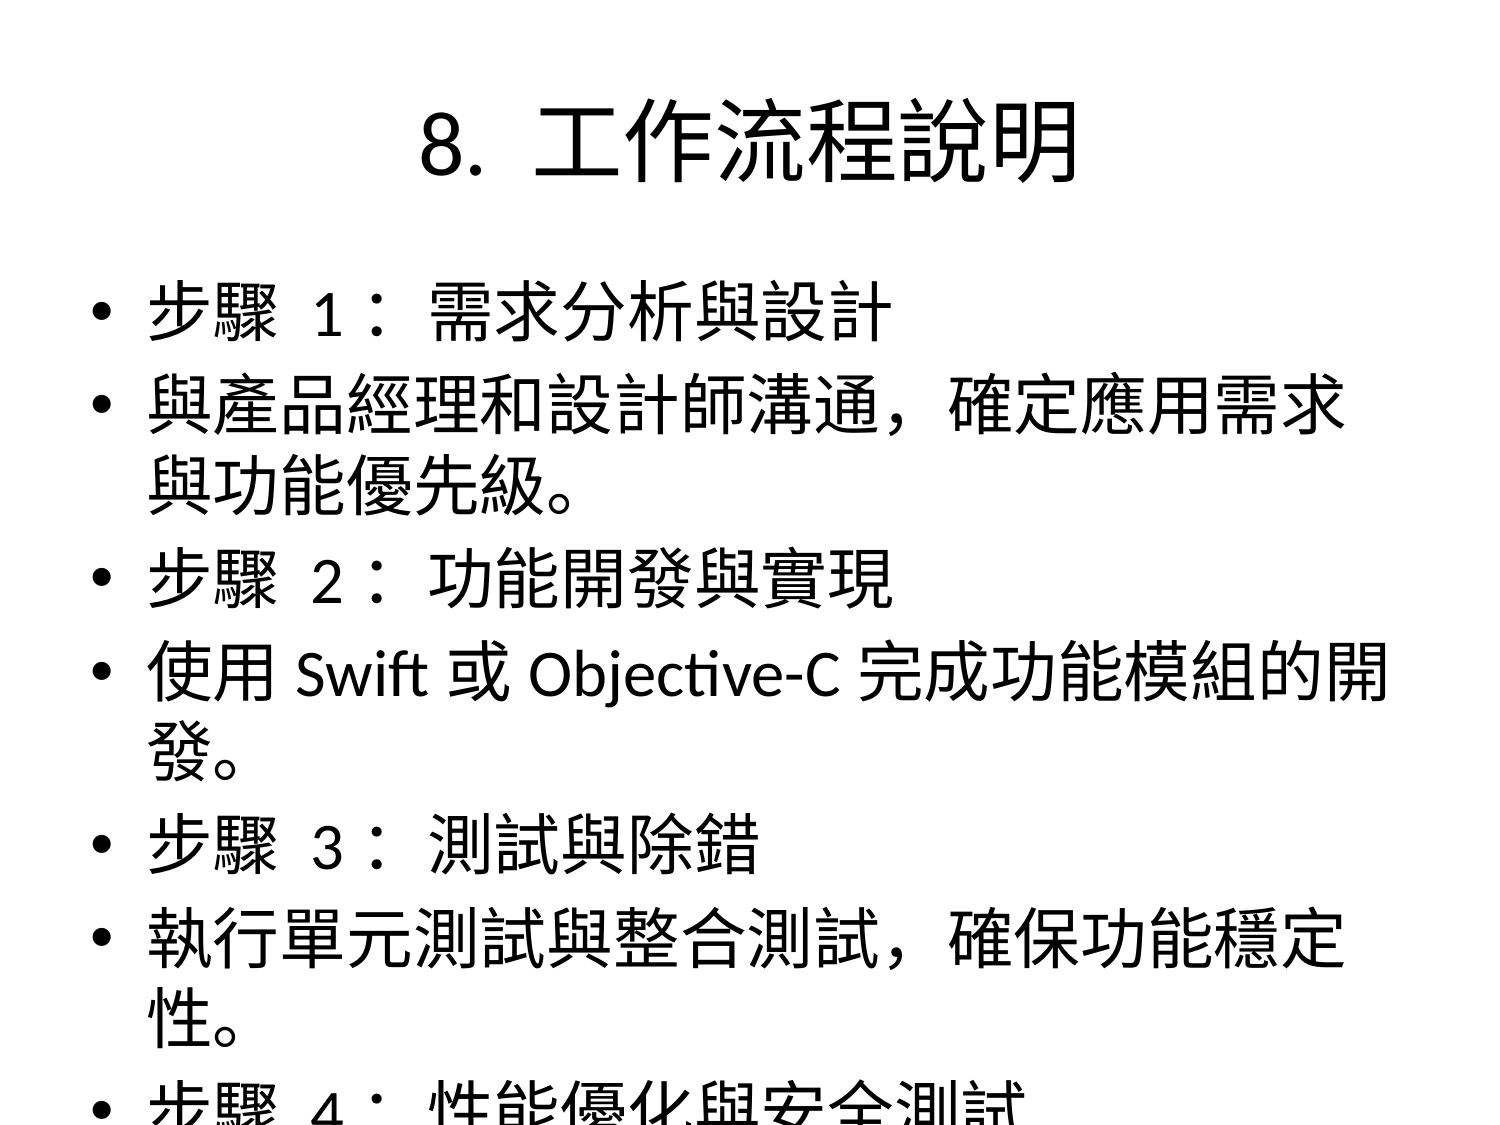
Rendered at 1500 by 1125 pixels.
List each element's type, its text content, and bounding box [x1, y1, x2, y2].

list 步驟 1：需求分析與設計 與產品經理和設計師溝通，確定應用需求與功能優先級。 步驟 2：功能開發與實現 使用Swift或Objective-C完成功能模組的開發。 步驟 3：測試與除錯 執行單元測試與整合測試，確保功能穩定性。 步驟 4：性能優化與安全測試 優化應用性能，包括啟動速度與內存管理。 步驟 5：應用部署與上架 準備App Store上架所需的資料與截圖。 步驟 6：持續更新與用戶反饋 收集用戶反饋與數據，更新應用以滿足市場需求。 [75, 262, 1425, 1005]
title 8. 工作流程說明 [75, 45, 1425, 233]
